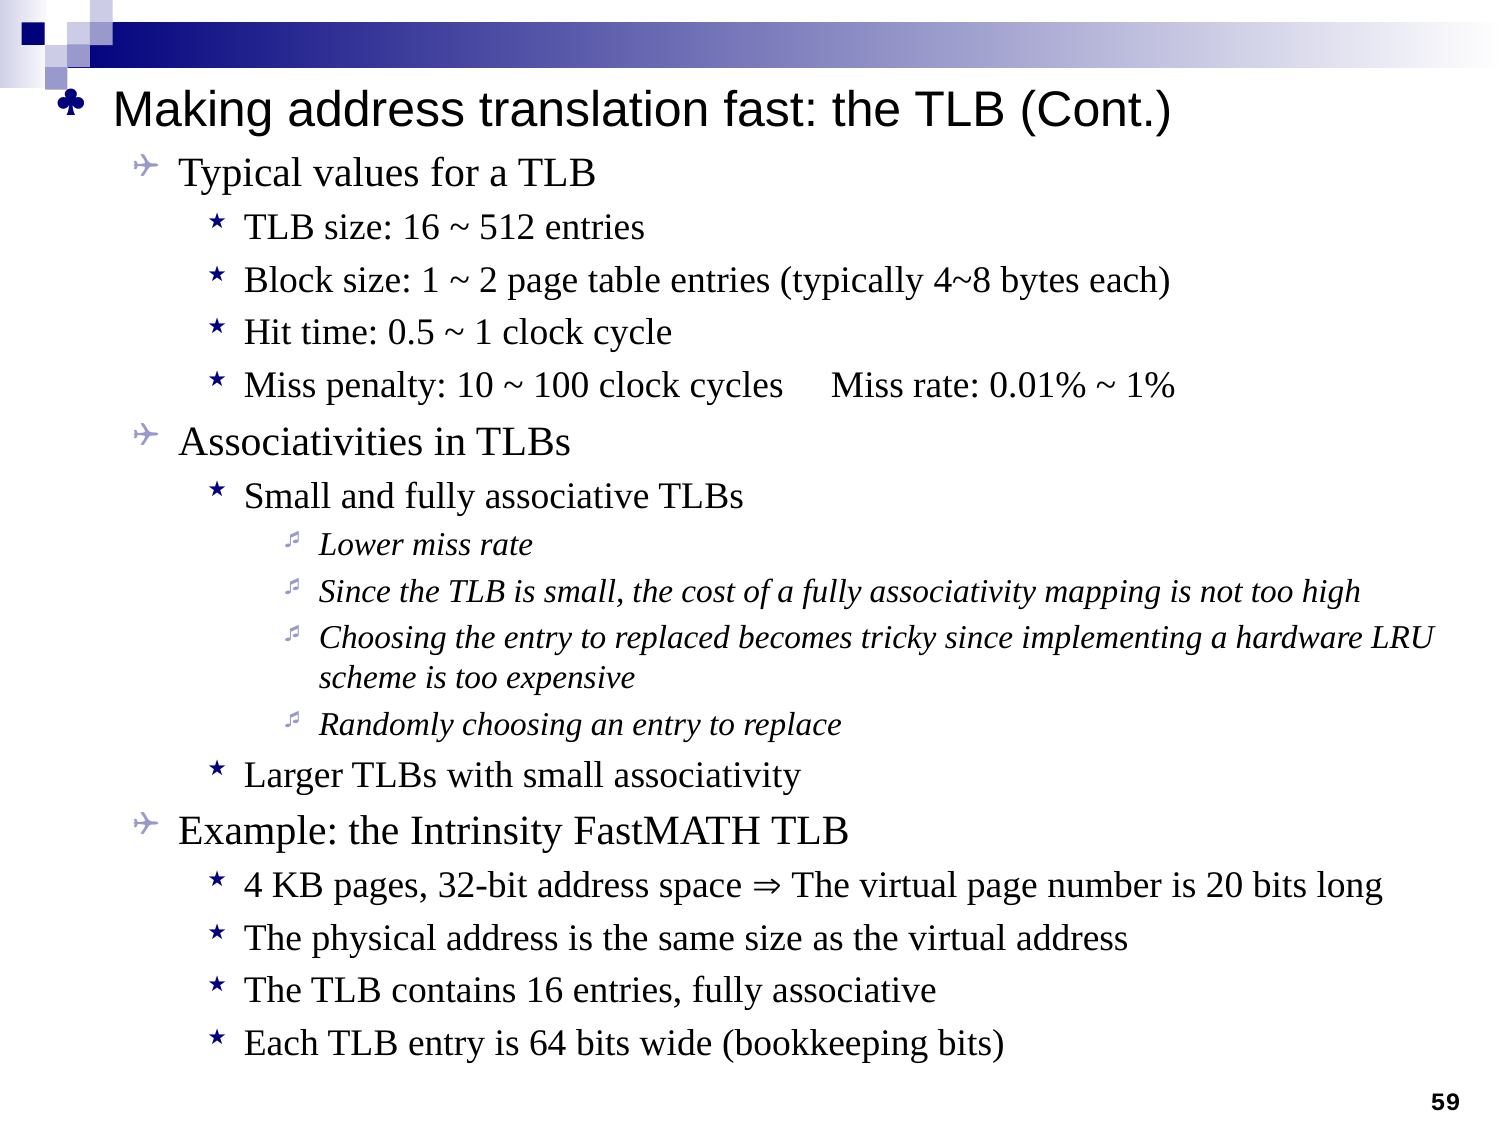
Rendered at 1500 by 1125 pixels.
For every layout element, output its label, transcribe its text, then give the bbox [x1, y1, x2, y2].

list Making address translation fast: the TLB (Cont.) Typical values for a TLB TLB size: 16 ~ 512 entries Block size: 1 ~ 2 page table entries (typically 4~8 bytes each) Hit time: 0.5 ~ 1 clock cycle Miss penalty: 10 ~ 100 clock cycles Miss rate: 0.01% ~ 1% Associativities in TLBs Small and fully associative TLBs Lower miss rate Since the TLB is small, the cost of a fully associativity mapping is not too high Choosing the entry to replaced becomes tricky since implementing a hardware LRU scheme is too expensive Randomly choosing an entry to replace Larger TLBs with small associativity Example: the Intrinsity FastMATH TLB 4 KB pages, 32-bit address space  The virtual page number is 20 bits long The physical address is the same size as the virtual address The TLB contains 16 entries, fully associative Each TLB entry is 64 bits wide (bookkeeping bits) [41, 69, 1471, 1096]
slide_number 59 [1393, 1082, 1498, 1118]
